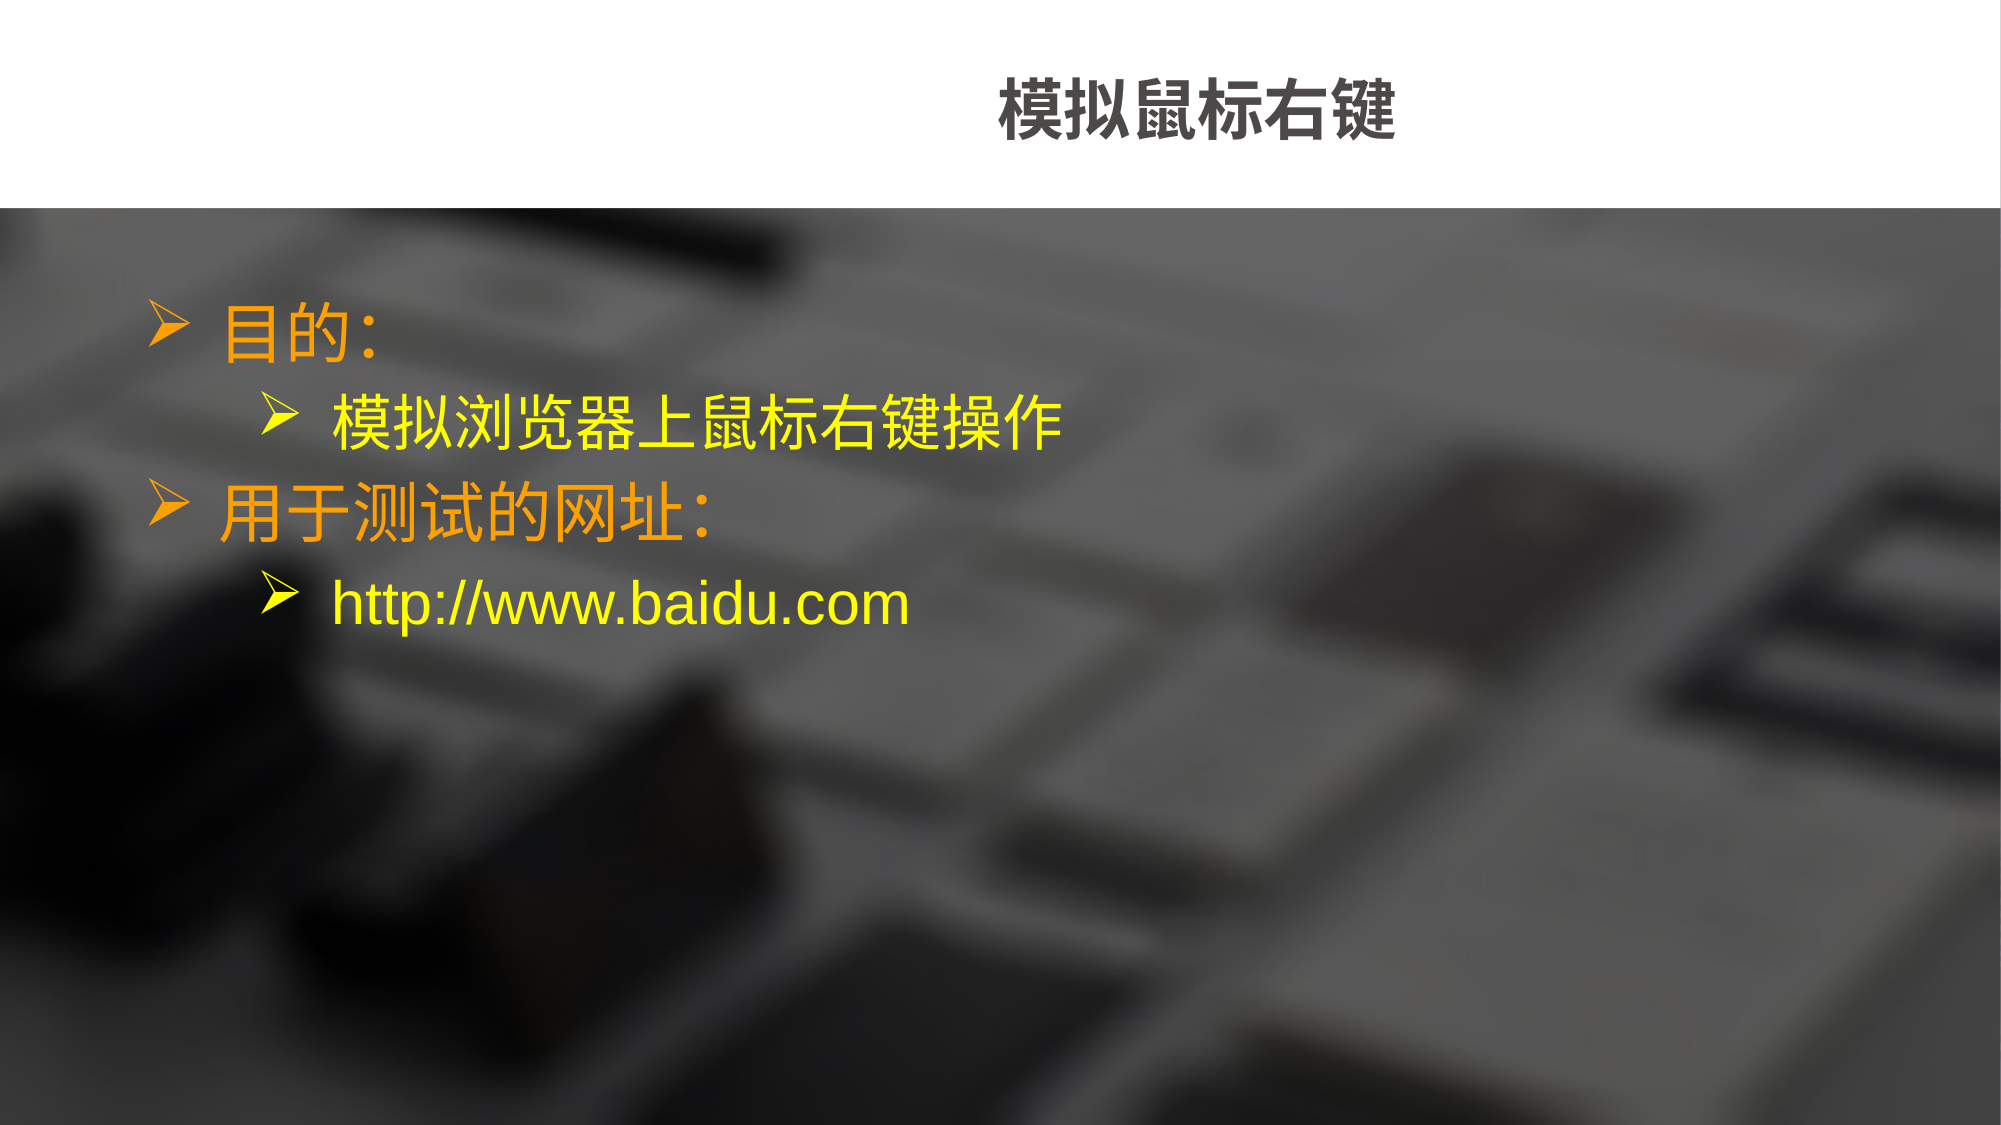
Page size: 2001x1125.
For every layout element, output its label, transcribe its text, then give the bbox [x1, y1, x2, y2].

list 目的： 模拟浏览器上鼠标右键操作 用于测试的网址： http://www.baidu.com [128, 284, 1873, 1036]
title 模拟鼠标右键 [982, 60, 1700, 278]
picture [0, 209, 2001, 1125]
